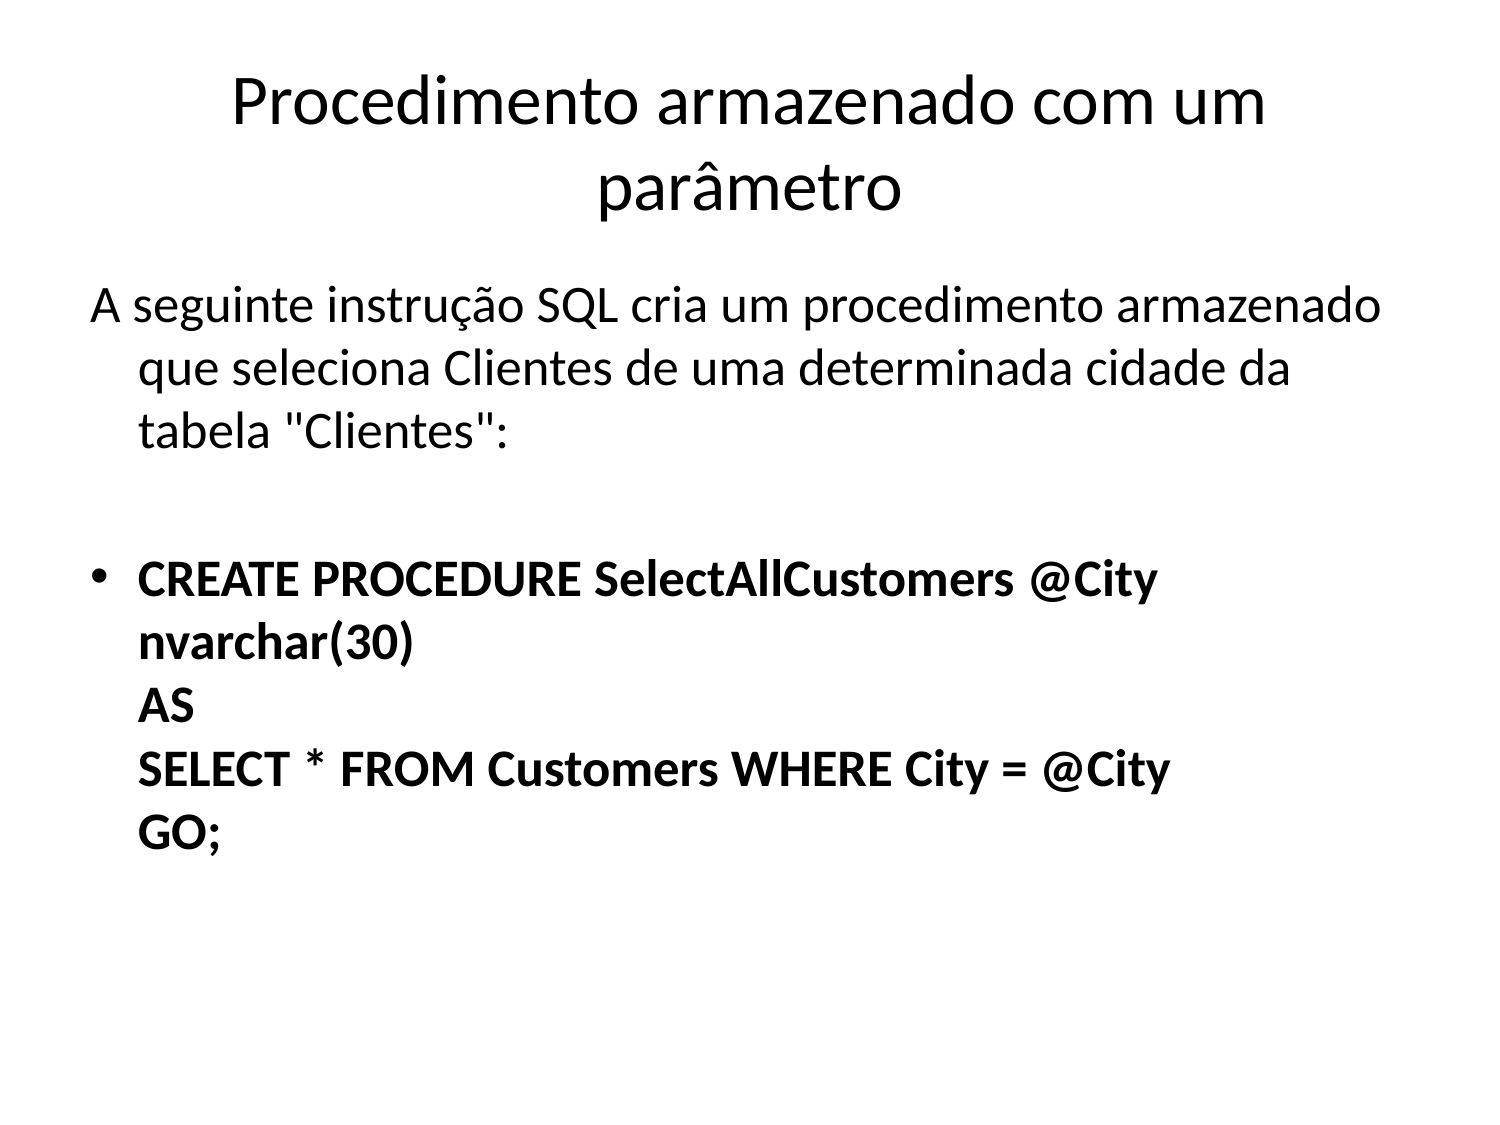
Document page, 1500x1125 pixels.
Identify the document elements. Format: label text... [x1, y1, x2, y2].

title Procedimento armazenado com um parâmetro [75, 45, 1425, 233]
list A seguinte instrução SQL cria um procedimento armazenado que seleciona Clientes de uma determinada cidade da tabela "Clientes": CREATE PROCEDURE SelectAllCustomers @City nvarchar(30) AS SELECT * FROM Customers WHERE City = @City GO; [75, 262, 1425, 1005]
